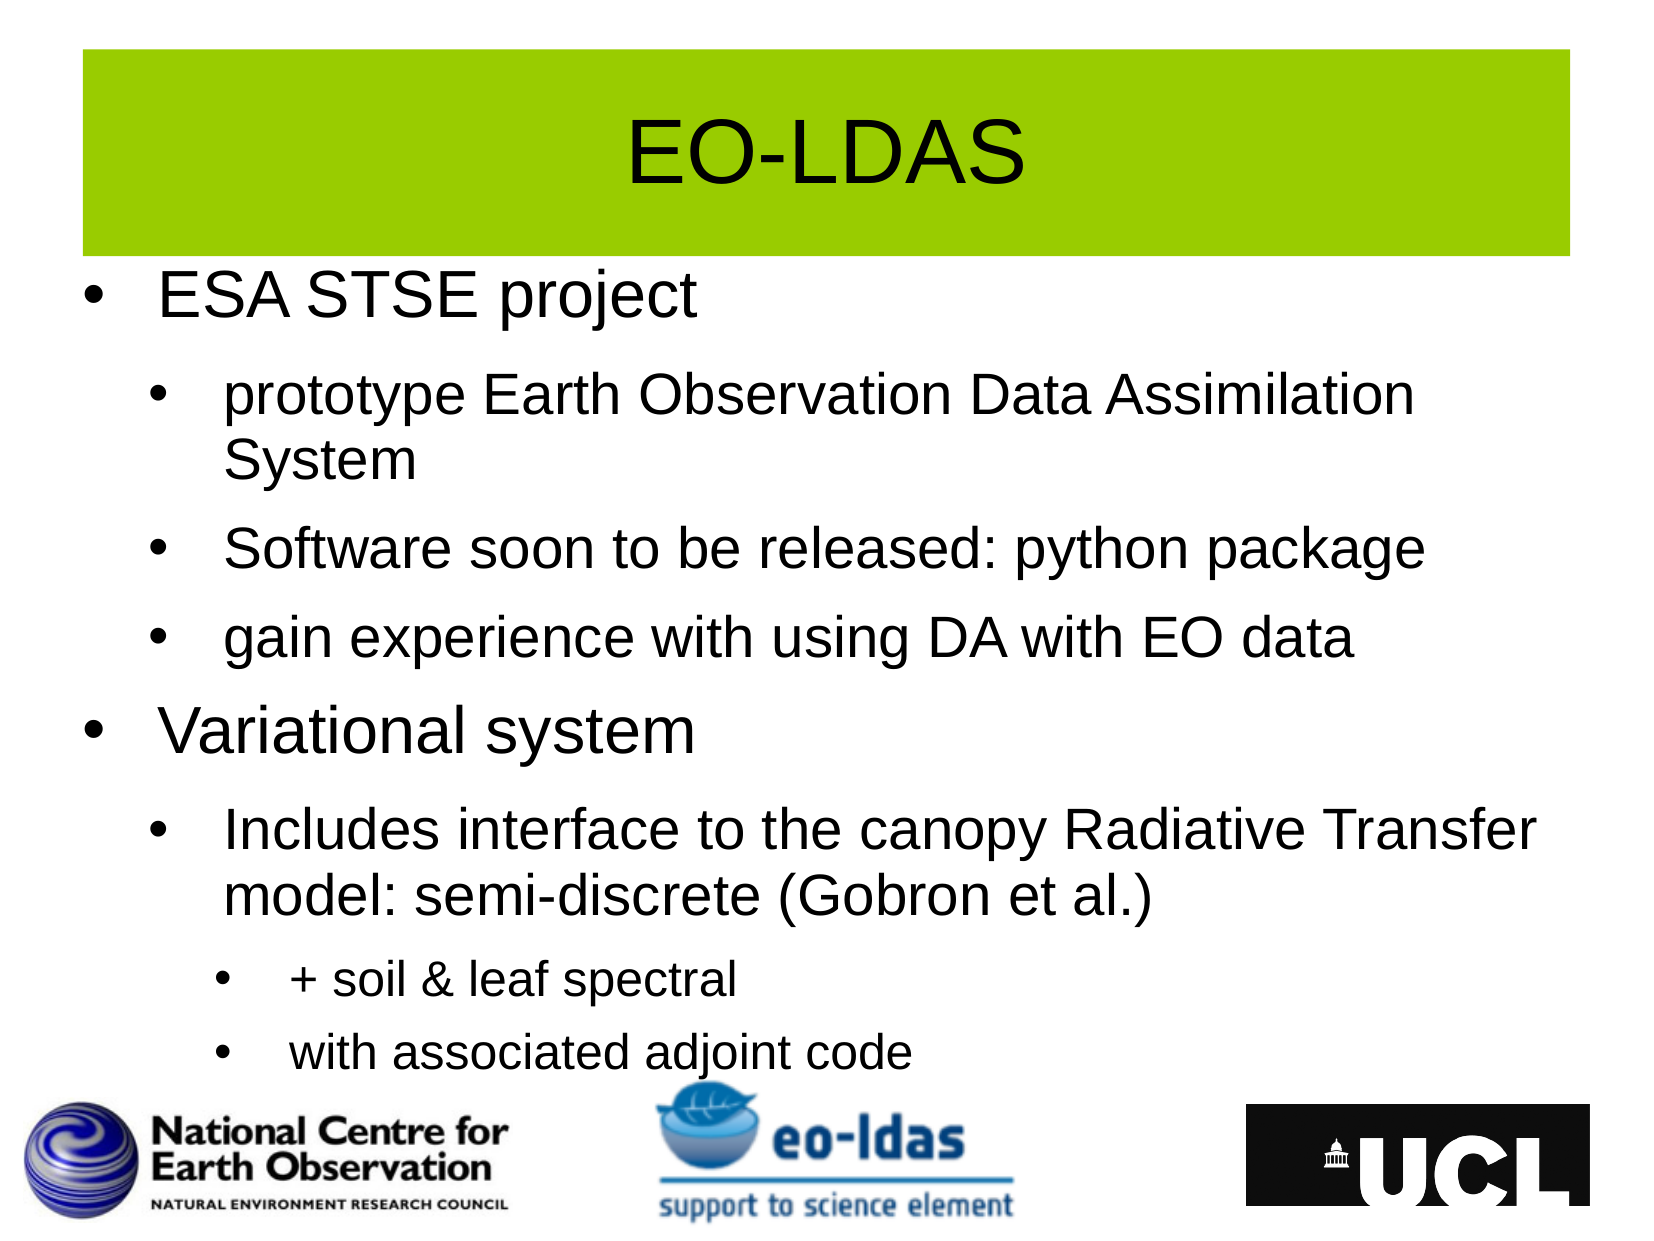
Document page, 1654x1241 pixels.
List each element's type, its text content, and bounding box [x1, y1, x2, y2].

list ESA STSE project prototype Earth Observation Data Assimilation System Software soon to be released: python package gain experience with using DA with EO data Variational system Includes interface to the canopy Radiative Transfer model: semi-discrete (Gobron et al.) + soil & leaf spectral with associated adjoint code [82, 253, 1571, 1073]
picture [637, 1073, 1055, 1240]
picture [1246, 1104, 1590, 1206]
title EO-LDAS [82, 49, 1571, 253]
picture [23, 1097, 513, 1223]
